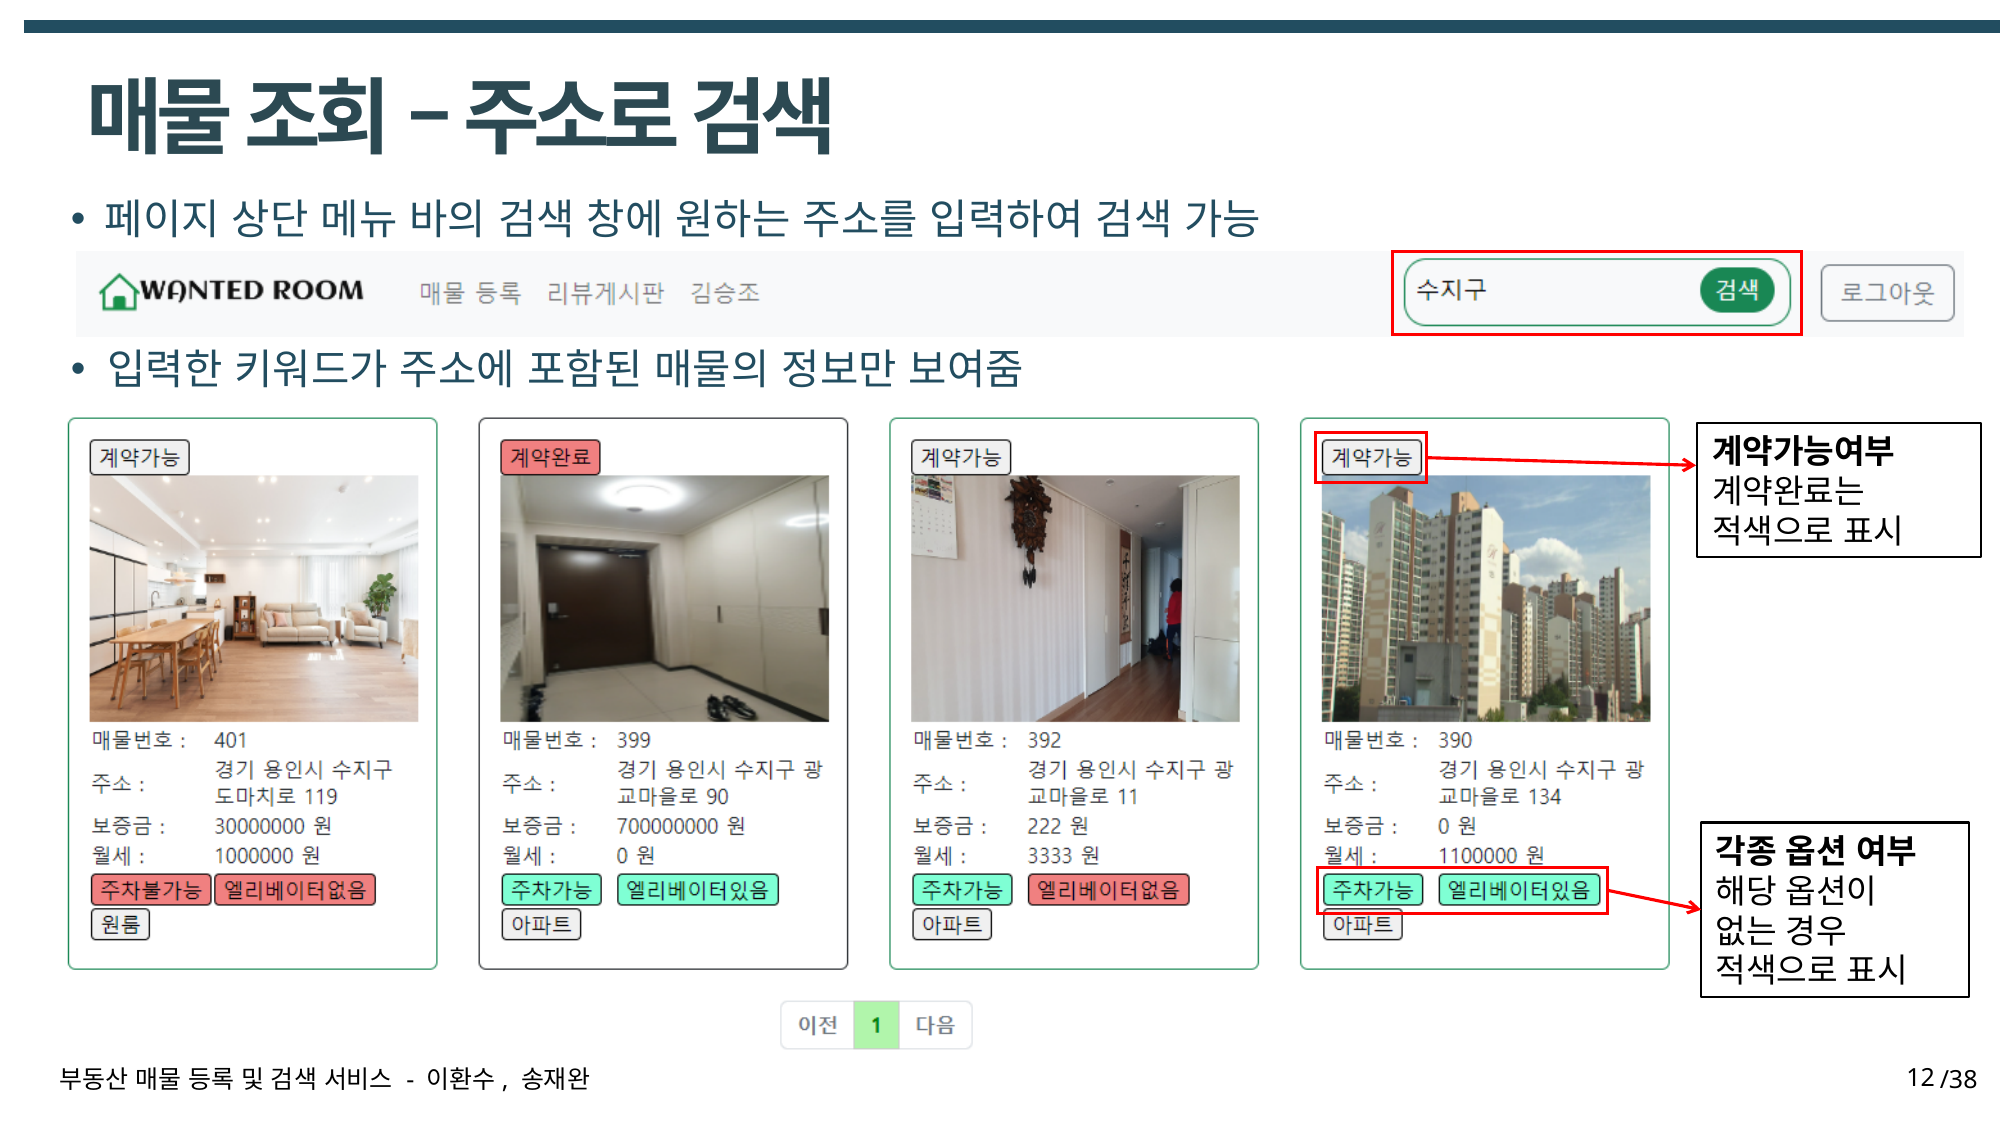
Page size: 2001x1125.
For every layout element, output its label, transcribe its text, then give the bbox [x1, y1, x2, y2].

footer 부동산 매물 등록 및 검색 서비스 - 이환수, 송재완 [18, 1048, 631, 1109]
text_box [1607, 890, 1702, 911]
slide_number 12 [1500, 1048, 1950, 1109]
text_box 매물 조회 – 주소로 검색 [71, 56, 1639, 172]
text_box 페이지 상단 메뉴 바의 검색 창에 원하는 주소를 입력하여 검색 가능 입력한 키워드가 주소에 포함된 매물의 정보만 보여줌 [56, 185, 1902, 401]
picture [59, 410, 1684, 1056]
text_box 계약가능여부 계약완료는 적색으로 표시 [1697, 422, 1981, 558]
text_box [1426, 457, 1697, 466]
text_box 각종 옵션 여부 해당 옵션이 없는 경우 적색으로 표시 [1701, 822, 1970, 997]
picture [76, 251, 1964, 337]
